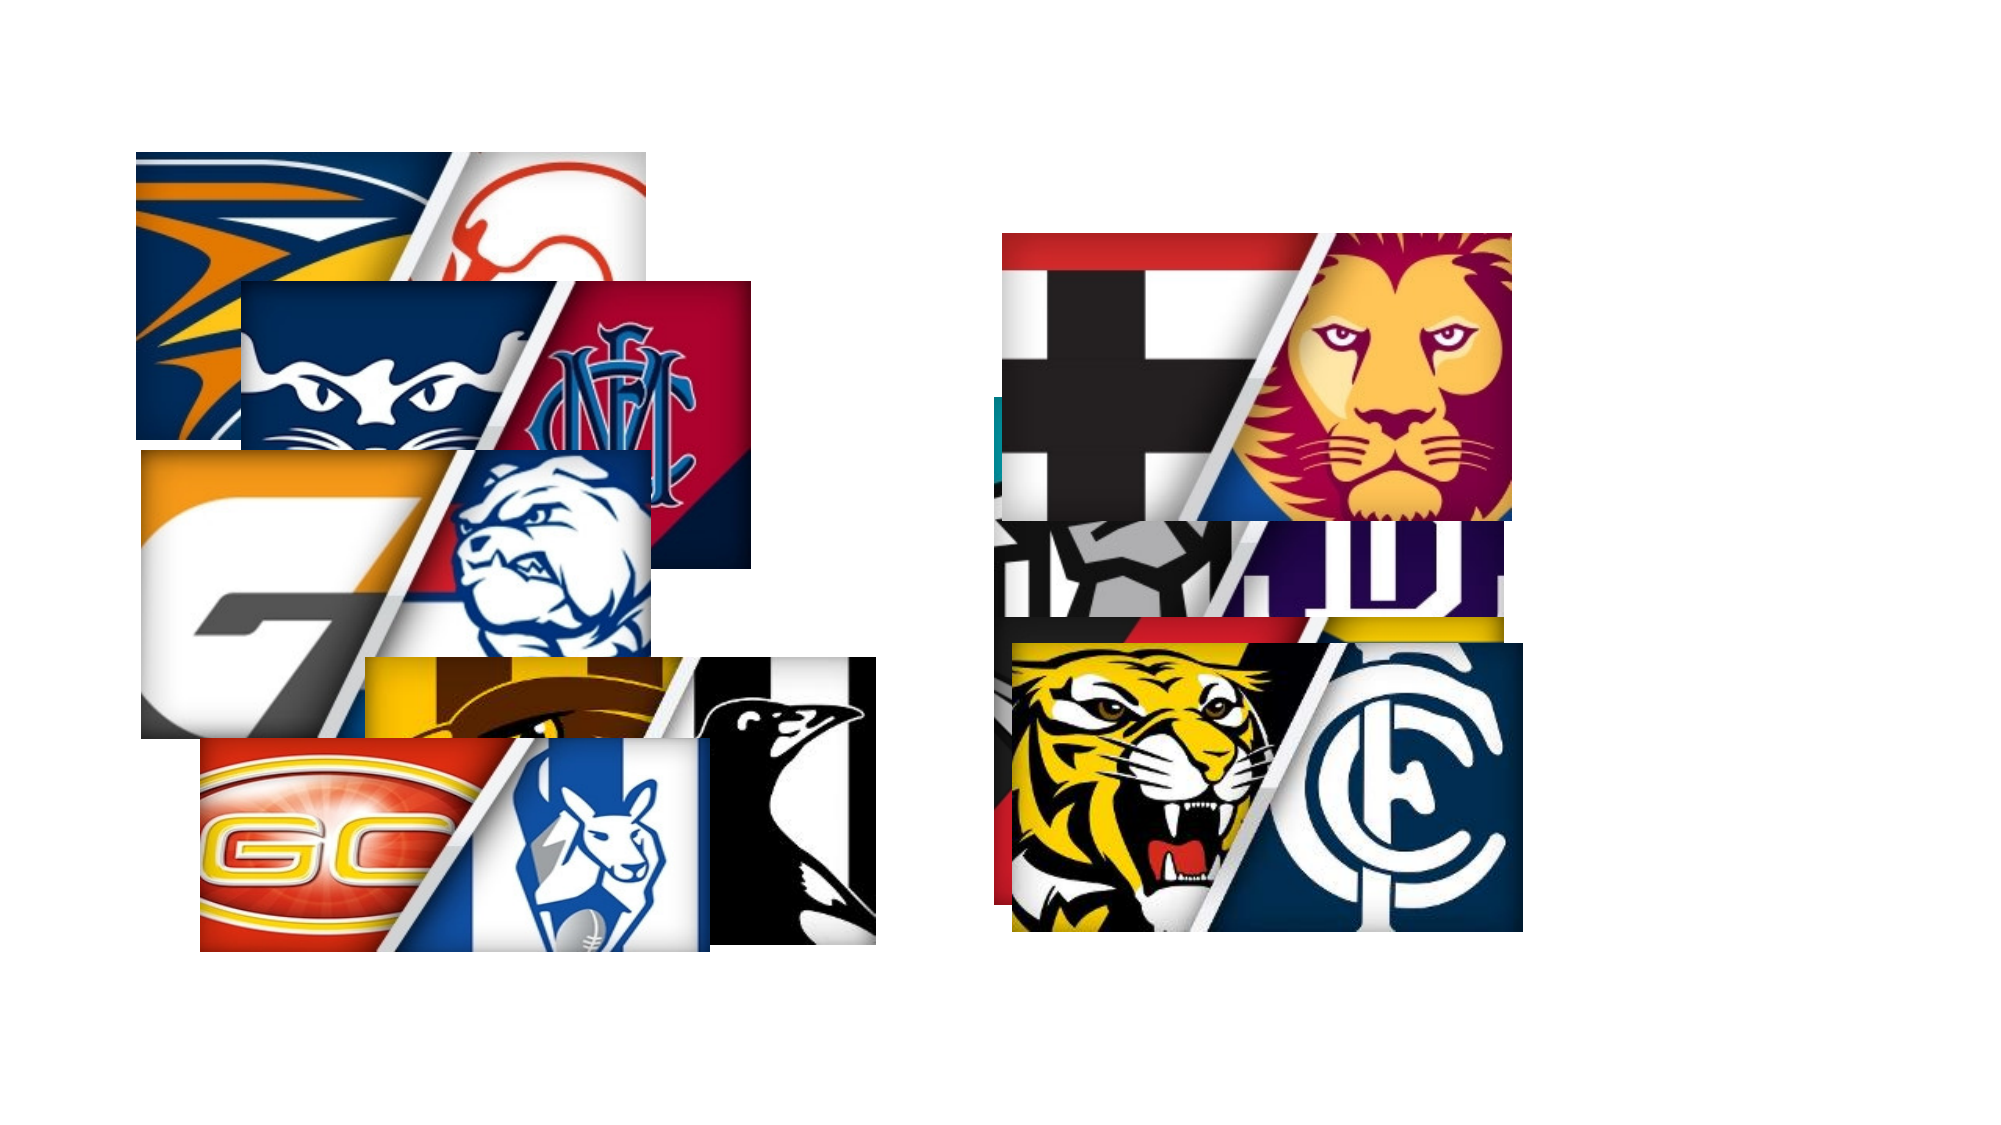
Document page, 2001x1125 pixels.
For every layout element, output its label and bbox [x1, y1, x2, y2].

picture [136, 152, 876, 952]
picture [994, 233, 1523, 932]
